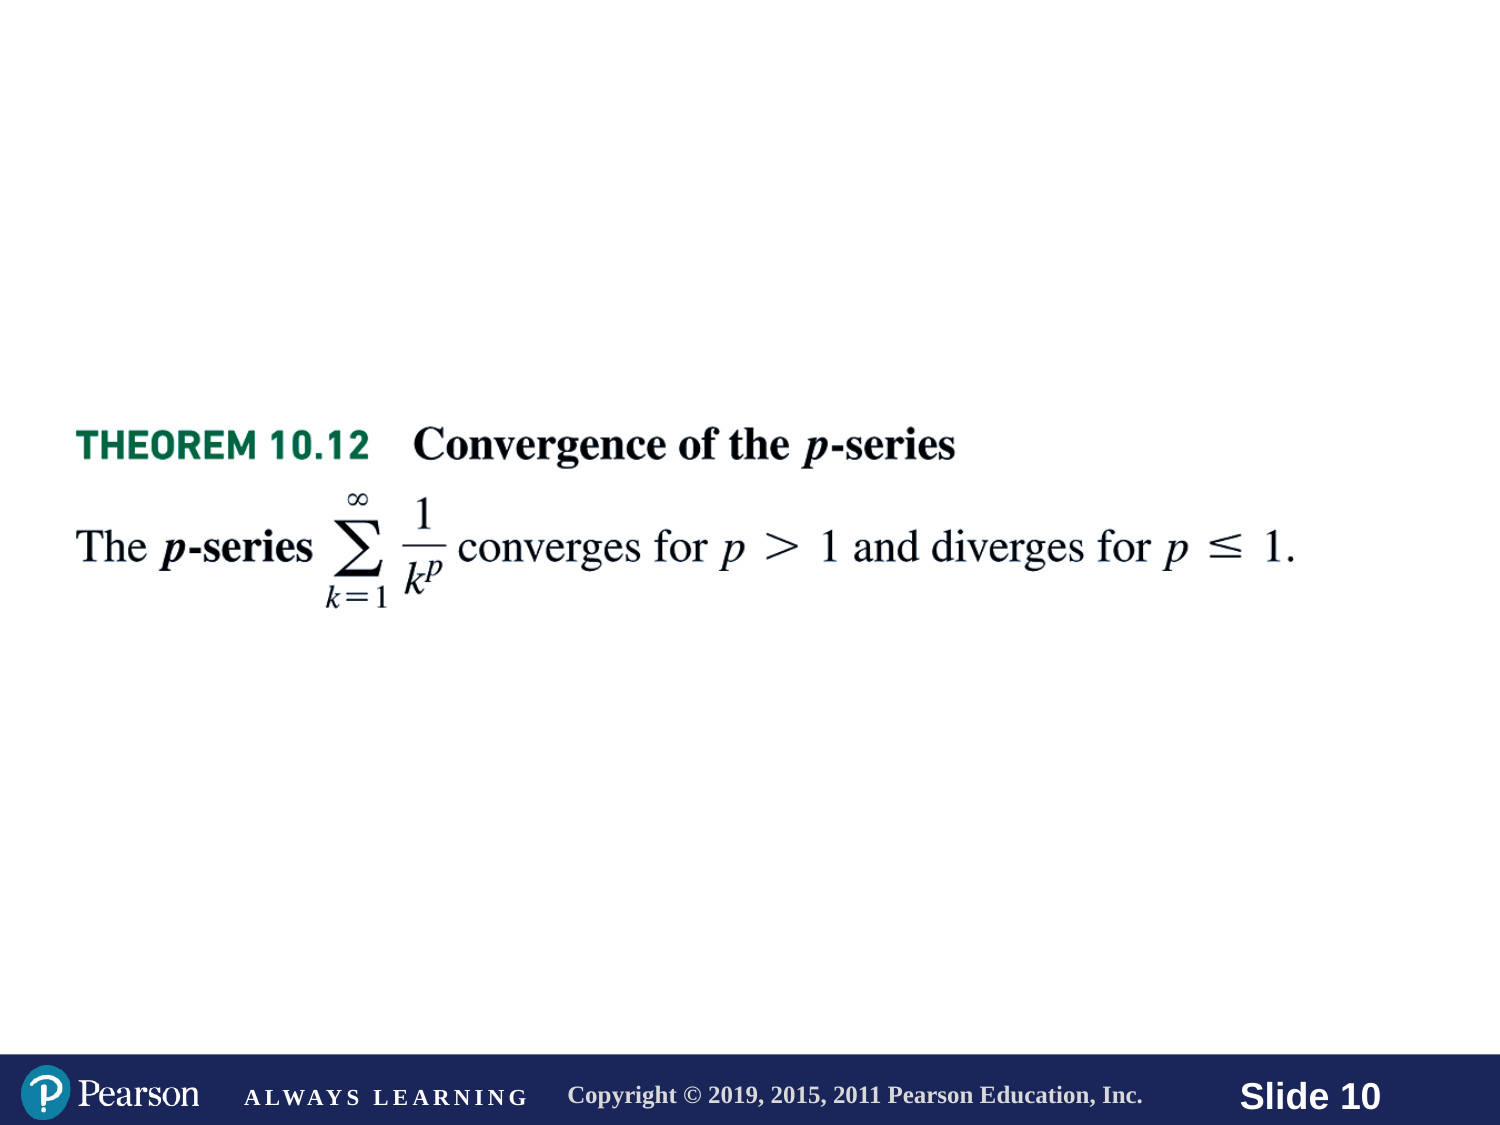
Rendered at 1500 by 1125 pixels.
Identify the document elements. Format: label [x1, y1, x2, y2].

picture [65, 412, 1313, 622]
picture [21, 1065, 199, 1120]
